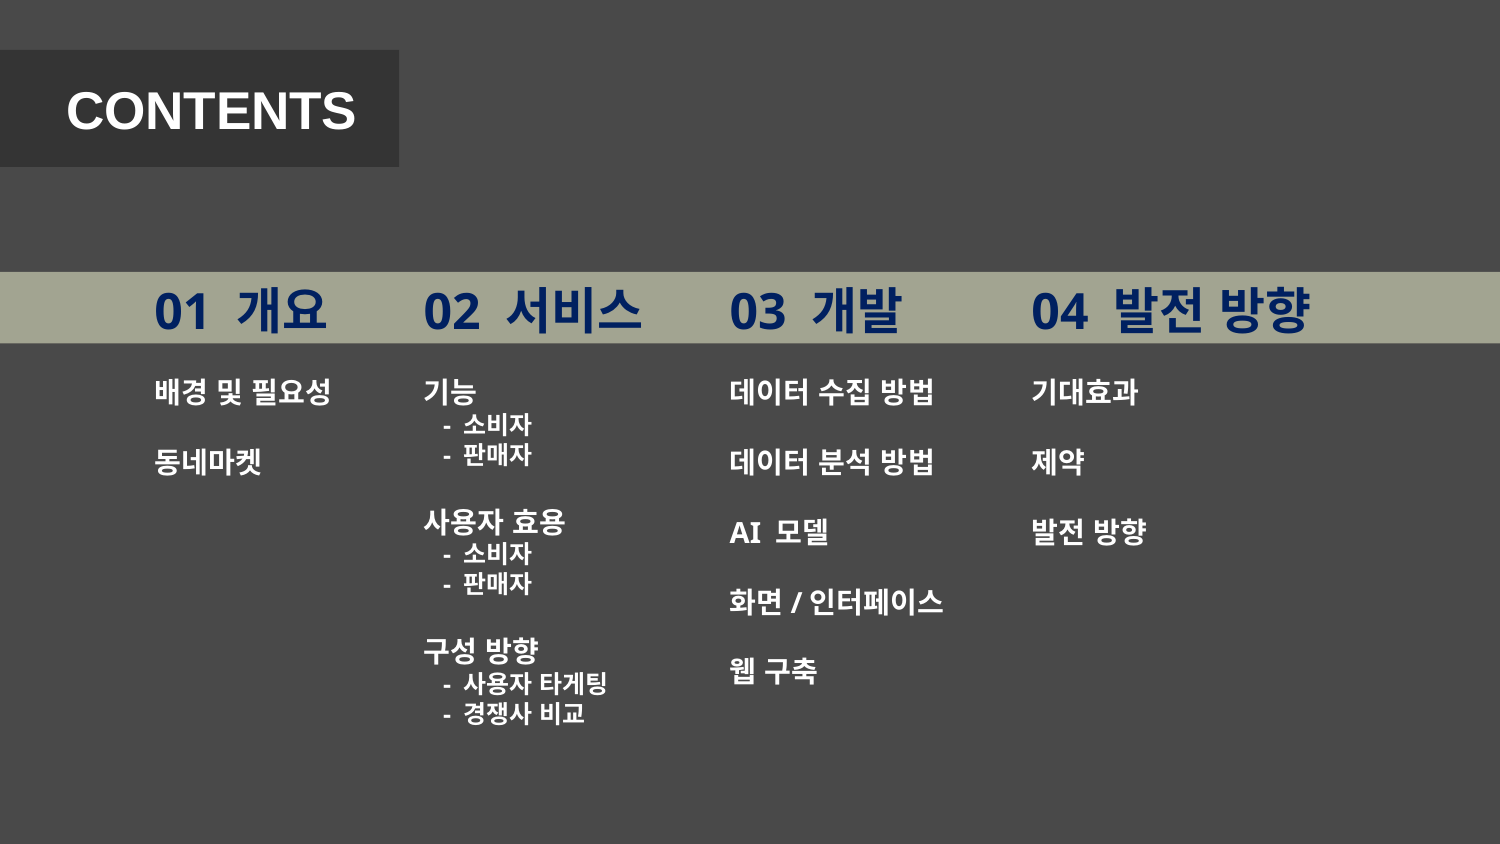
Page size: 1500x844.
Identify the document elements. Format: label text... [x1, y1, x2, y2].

text_box [0, 271, 139, 344]
text_box [348, 271, 408, 344]
text_box [659, 271, 714, 344]
text_box [960, 271, 1016, 344]
title CONTENTS [51, 61, 1449, 156]
text_box 04 발전 방향 기대효과 제약 발전 방향 [1016, 271, 1327, 557]
text_box 01 개요 배경 및 필요성 동네마켓 [139, 271, 348, 487]
text_box [1327, 271, 1500, 344]
text_box [0, 49, 400, 167]
text_box 03 개발 데이터 수집 방법 데이터 분석 방법 AI 모델 화면/인터페이스 웹 구축 [714, 271, 960, 697]
text_box 02 서비스 기능 - 소비자 - 판매자 사용자 효용 - 소비자 - 판매자 구성 방향 - 사용자 타게팅 - 경쟁사 비교 [408, 271, 659, 737]
